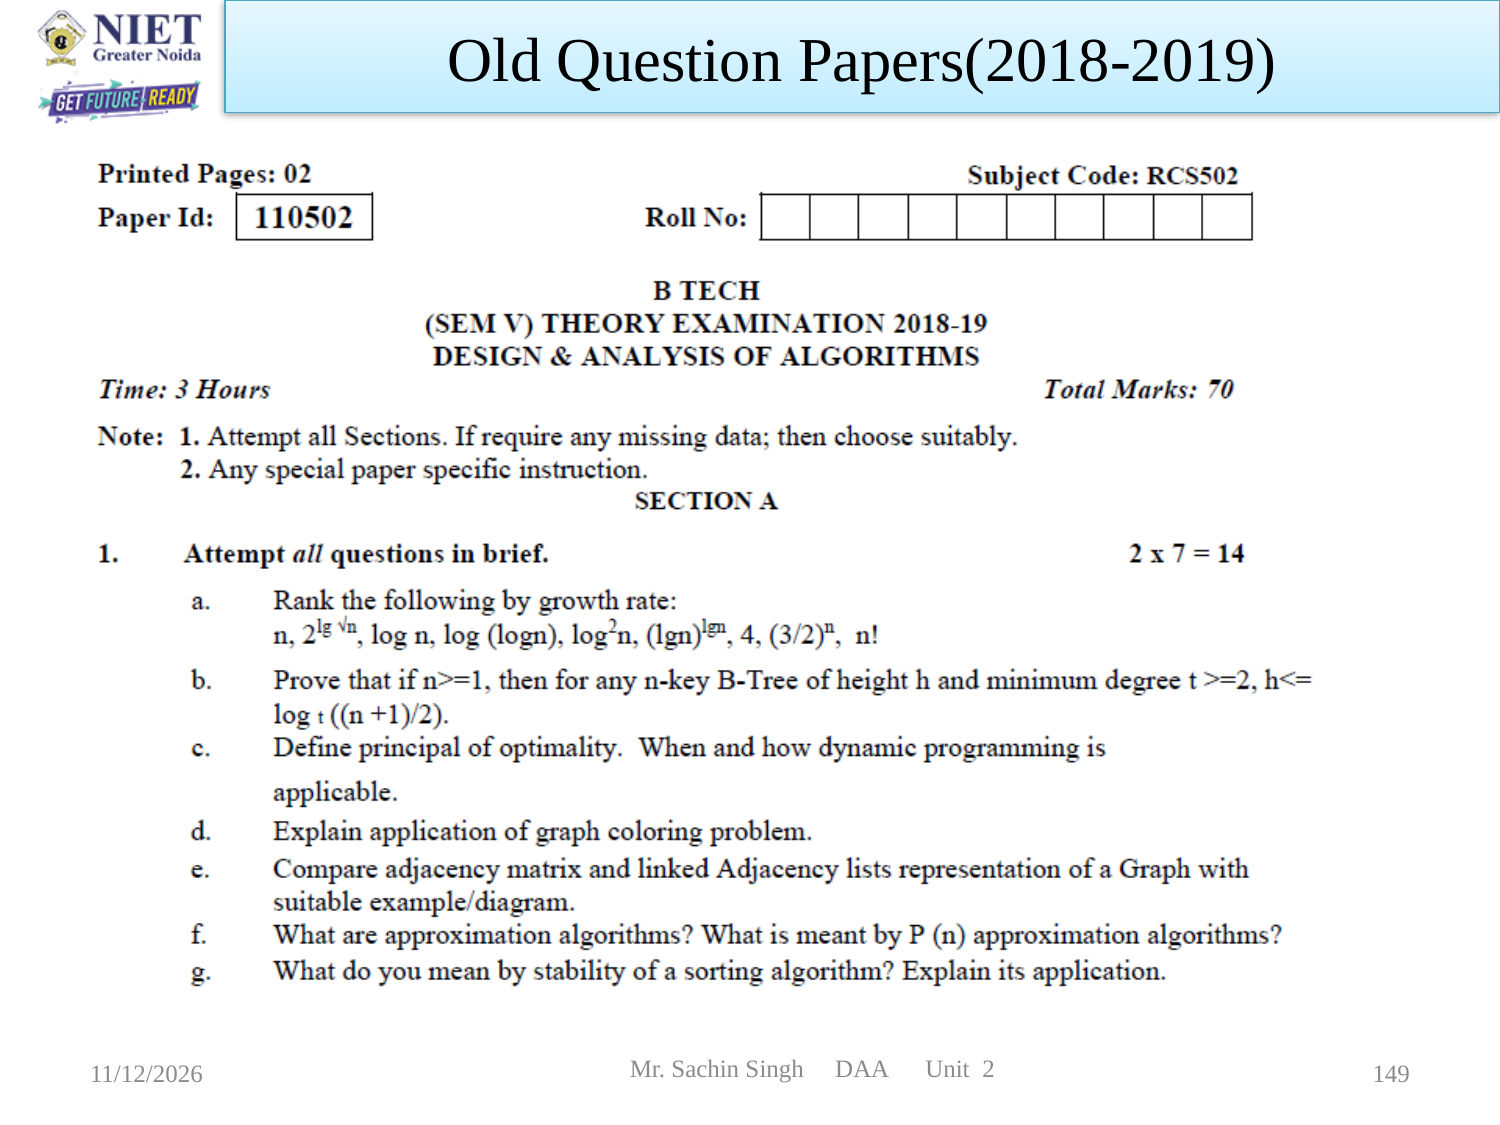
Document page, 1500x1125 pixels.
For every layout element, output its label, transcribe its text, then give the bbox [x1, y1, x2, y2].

picture [49, 146, 1351, 770]
slide_number 149 [1074, 1042, 1425, 1103]
footer Mr. Sachin Singh DAA Unit 2 [412, 1037, 1213, 1098]
picture [118, 776, 1319, 991]
text_box Old Question Papers(2018-2019) [238, 0, 1500, 113]
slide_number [75, 1042, 425, 1103]
picture [0, 0, 238, 135]
